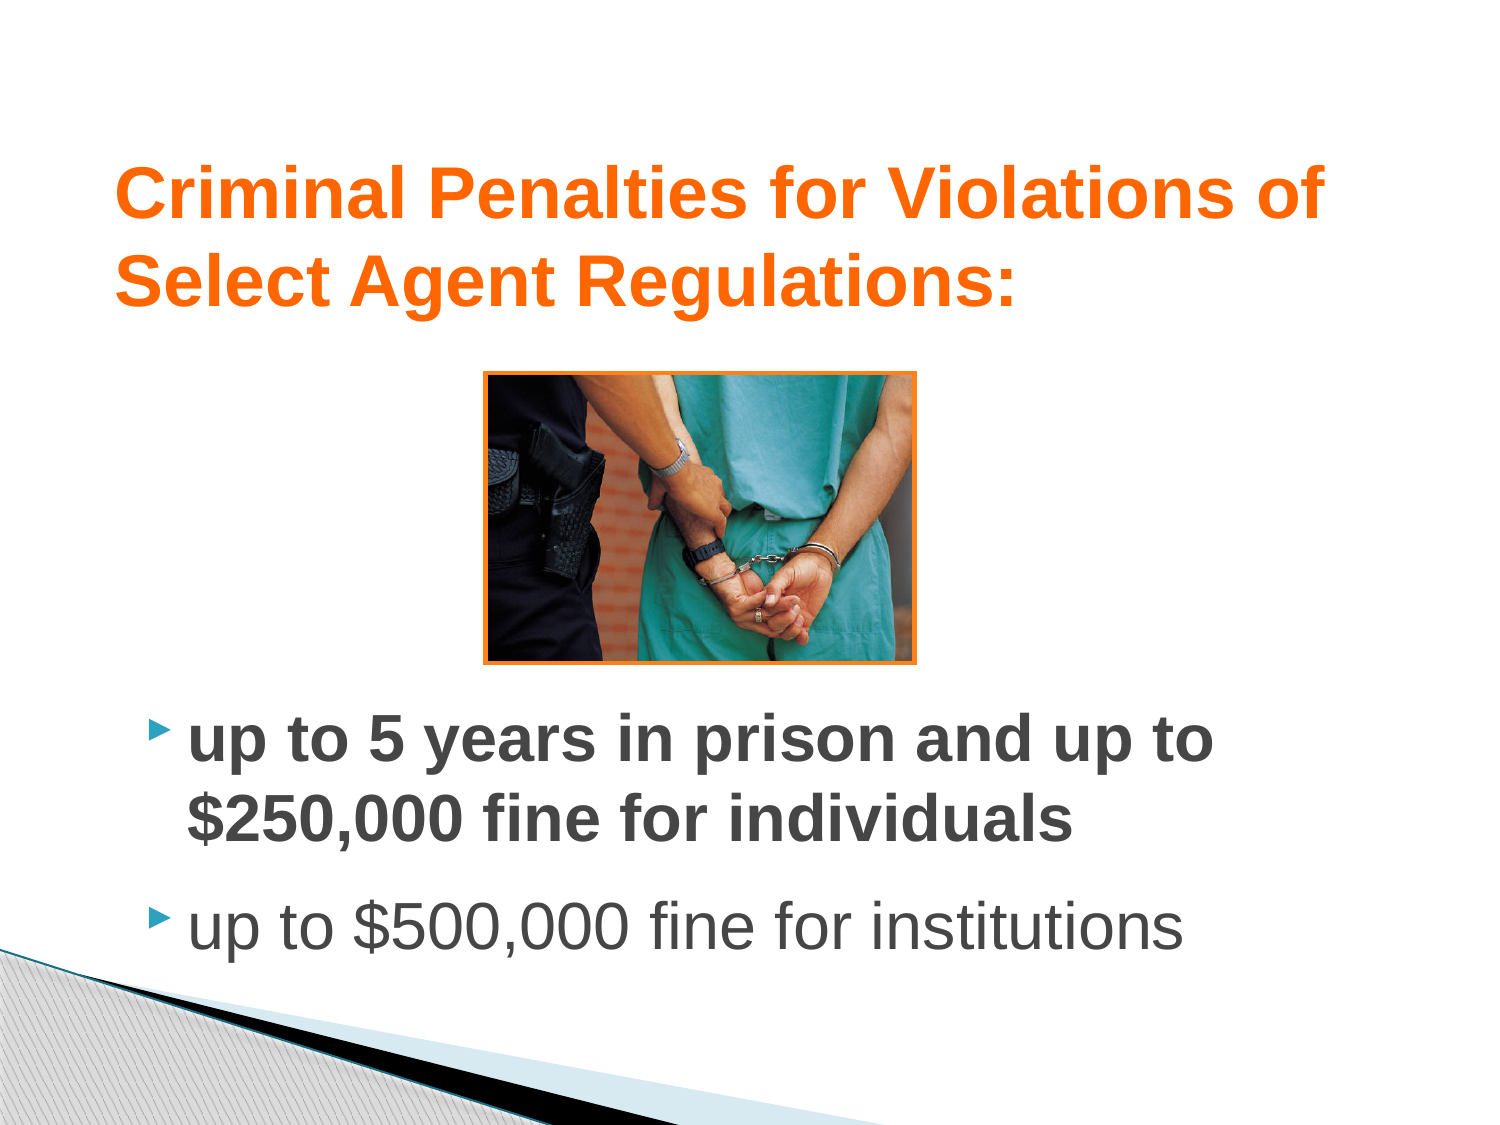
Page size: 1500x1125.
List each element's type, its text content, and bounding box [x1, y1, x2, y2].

list up to 5 years in prison and up to $250,000 fine for individuals up to $500,000 fine for institutions [112, 687, 1463, 1000]
picture [487, 374, 913, 662]
title Criminal Penalties for Violations of Select Agent Regulations: [99, 137, 1413, 425]
